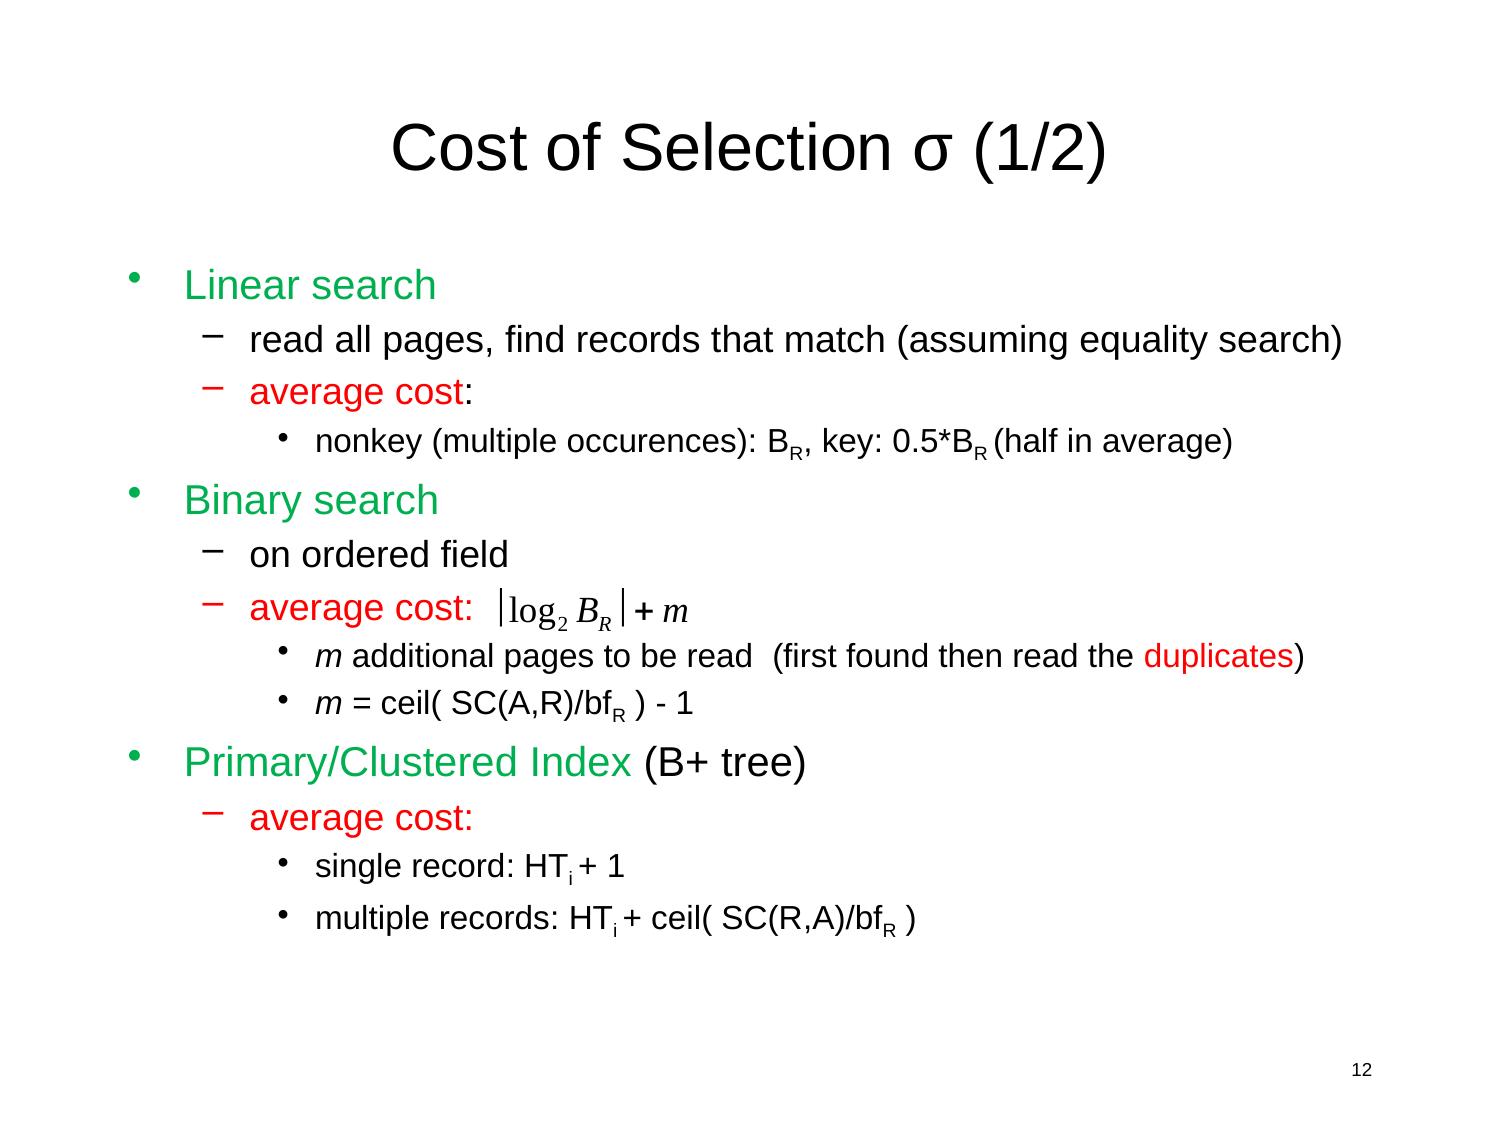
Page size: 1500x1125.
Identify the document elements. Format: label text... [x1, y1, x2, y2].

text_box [493, 588, 694, 638]
title Cost of Selection σ (1/2) [112, 50, 1388, 238]
list Linear search read all pages, find records that match (assuming equality search) average cost: nonkey (multiple occurences): BR, key: 0.5*BR (half in average) Binary search on ordered field average cost: m additional pages to be read (first found then read the duplicates) m = ceil( SC(A,R)/bfR ) - 1 Primary/Clustered Index (B+ tree) average cost: single record: HTi + 1 multiple records: HTi + ceil( SC(R,A)/bfR ) [112, 249, 1388, 1025]
slide_number 12 [1074, 1049, 1388, 1101]
